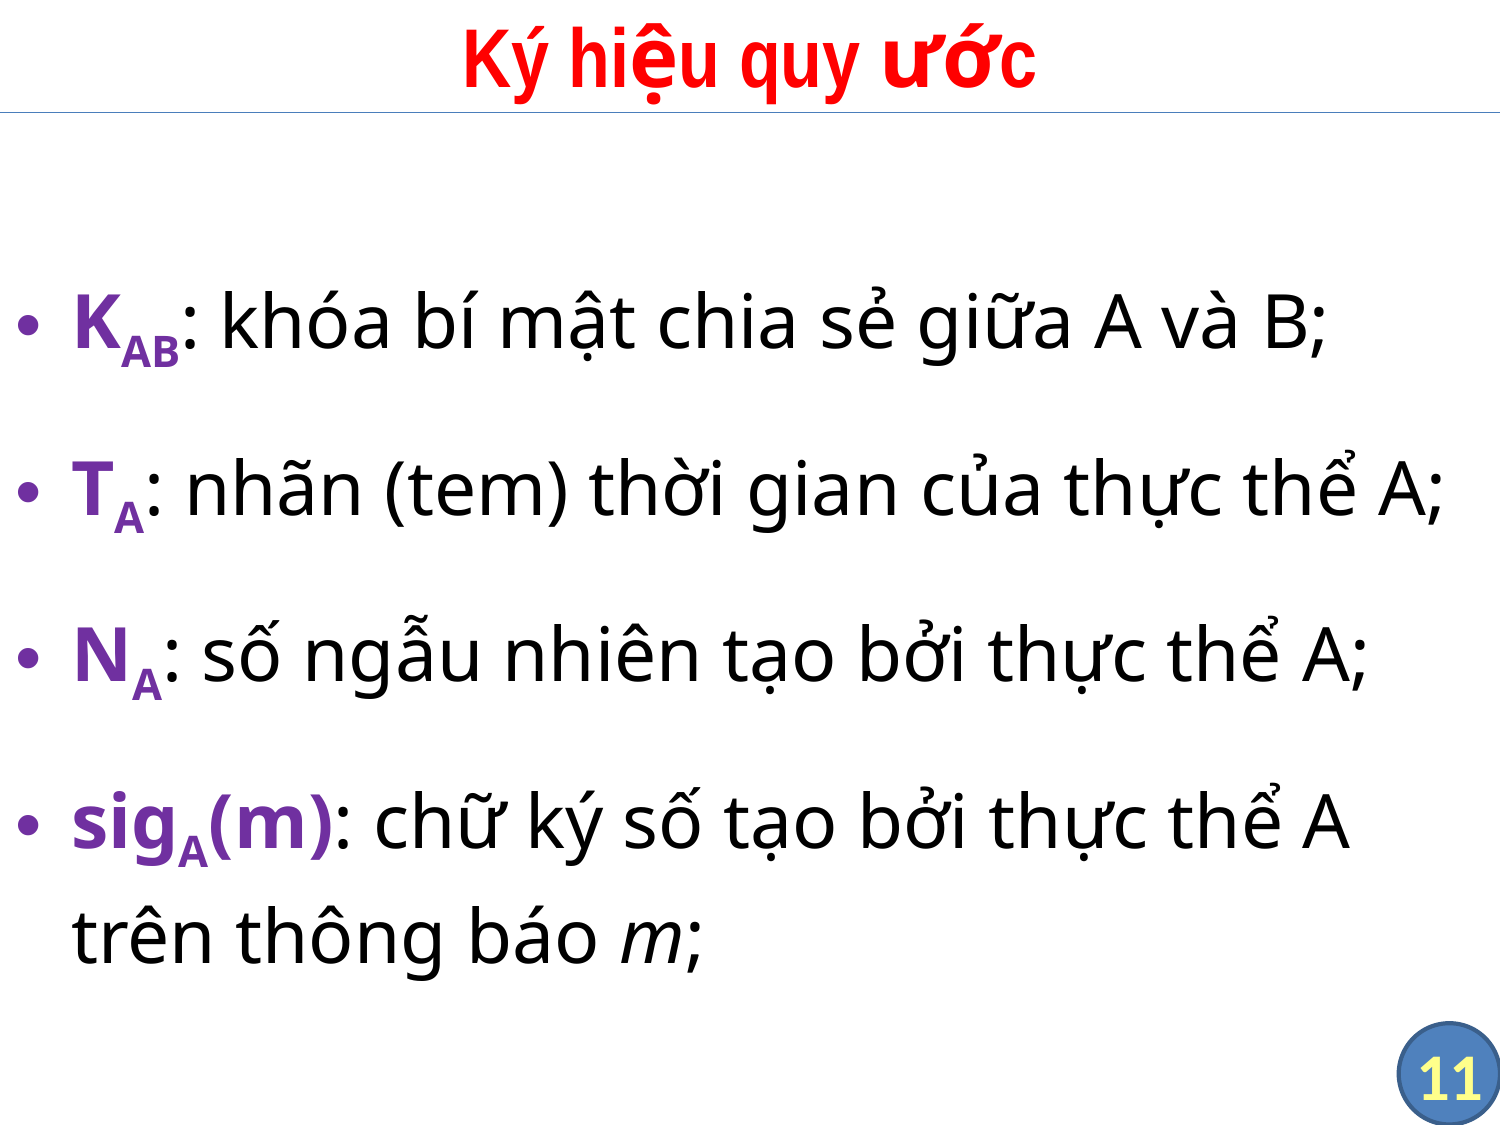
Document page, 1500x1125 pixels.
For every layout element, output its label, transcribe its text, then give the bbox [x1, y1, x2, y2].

title Ký hiệu quy ước [0, 0, 1500, 112]
list KAB: khóa bí mật chia sẻ giữa A và B; TA: nhãn (tem) thời gian của thực thể A; NA: số ngẫu nhiên tạo bởi thực thể A; sigA(m): chữ ký số tạo bởi thực thể A trên thông báo m; [0, 112, 1500, 1125]
